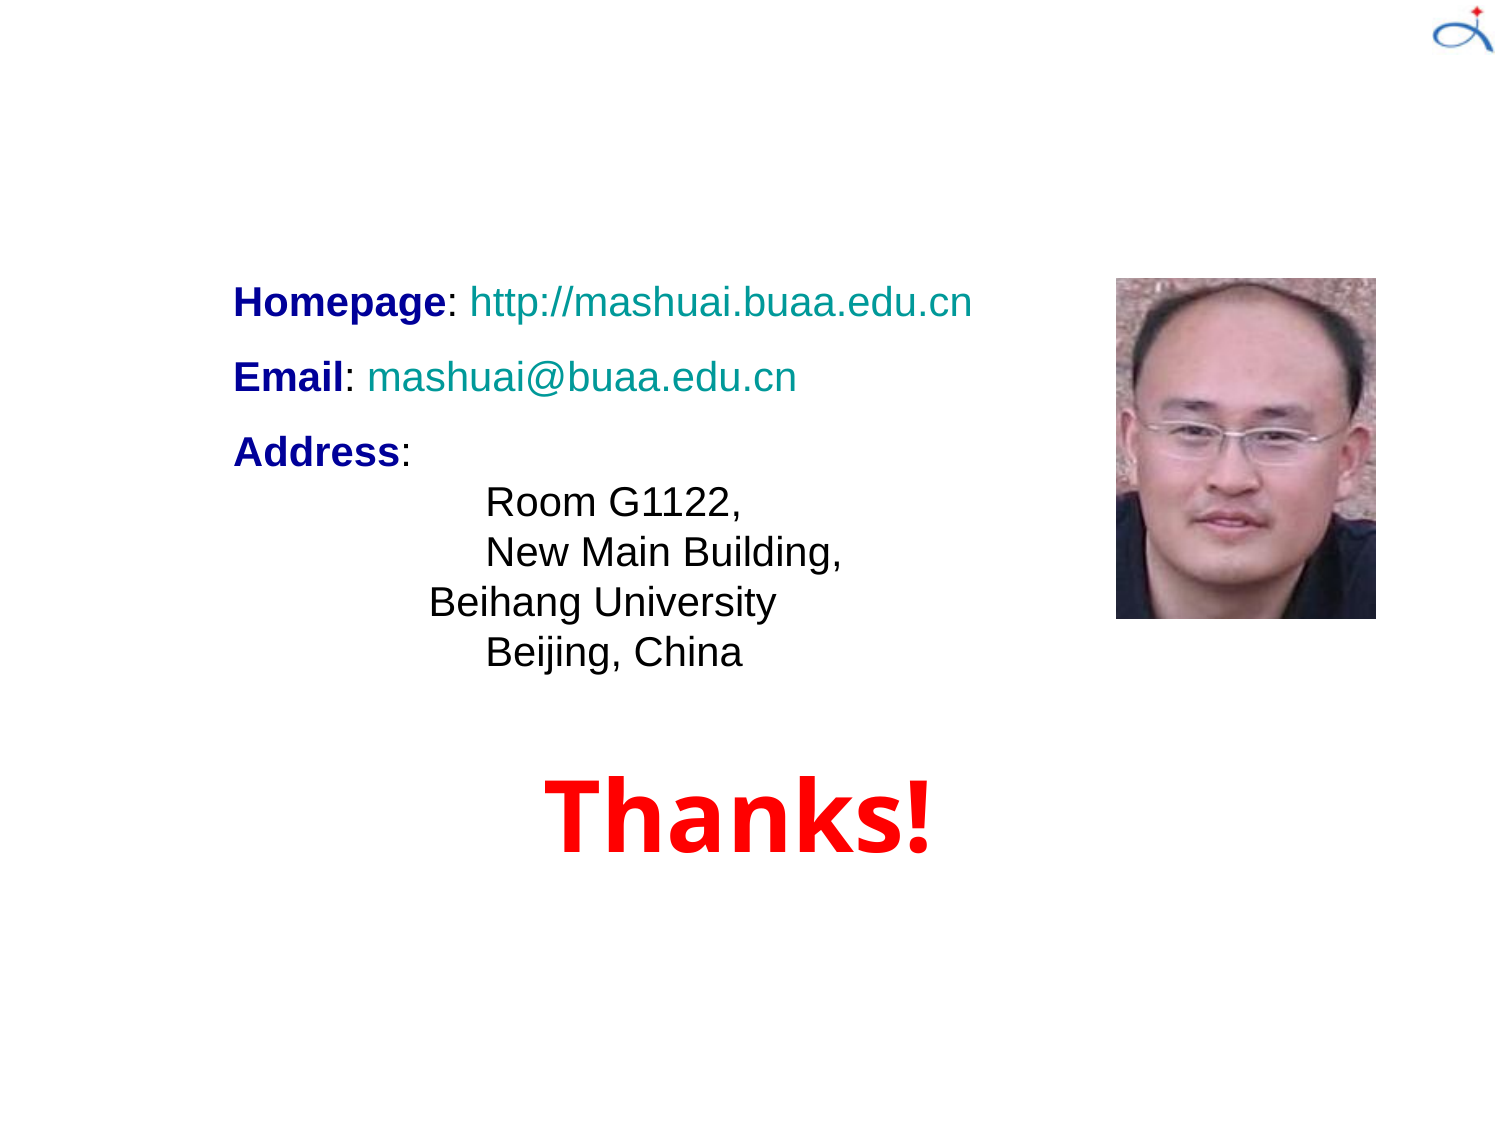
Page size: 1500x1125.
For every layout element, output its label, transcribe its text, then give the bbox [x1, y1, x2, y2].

text_box Homepage: http://mashuai.buaa.edu.cn Email: mashuai@buaa.edu.cn Address: Room G1122, New Main Building, Beihang University Beijing, China [218, 267, 1052, 681]
picture [1432, 5, 1495, 55]
picture [1115, 278, 1377, 619]
text_box Thanks! [41, 645, 1436, 985]
